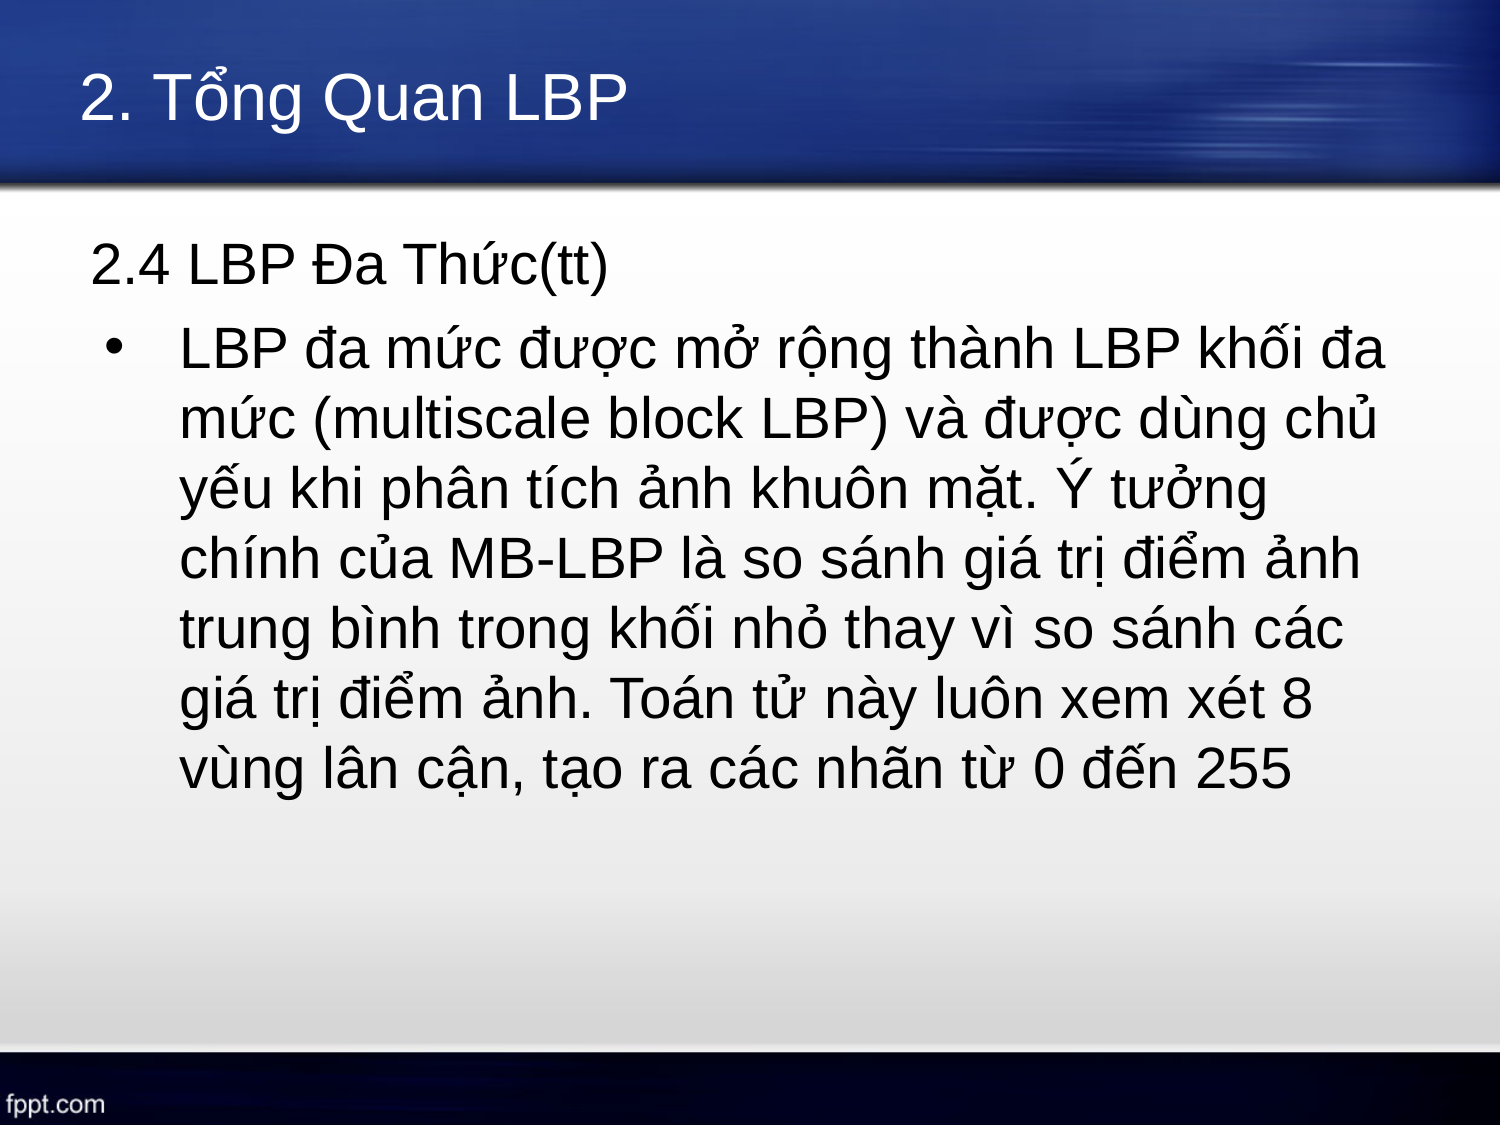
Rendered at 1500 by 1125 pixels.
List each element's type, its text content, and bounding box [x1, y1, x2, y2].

text_box LBP đa mức được mở rộng thành LBP khối đa mức (multiscale block LBP) và được dùng chủ yếu khi phân tích ảnh khuôn mặt. Ý tưởng chính của MB-LBP là so sánh giá trị điểm ảnh trung bình trong khối nhỏ thay vì so sánh các giá trị điểm ảnh. Toán tử này luôn xem xét 8 vùng lân cận, tạo ra các nhãn từ 0 đến 255 [89, 302, 1440, 1012]
list 2.4 LBP Đa Thức(tt) [0, 184, 1500, 338]
picture [0, 0, 1500, 184]
title 2. Tổng Quan LBP [64, 19, 1415, 169]
picture [0, 338, 1500, 1125]
